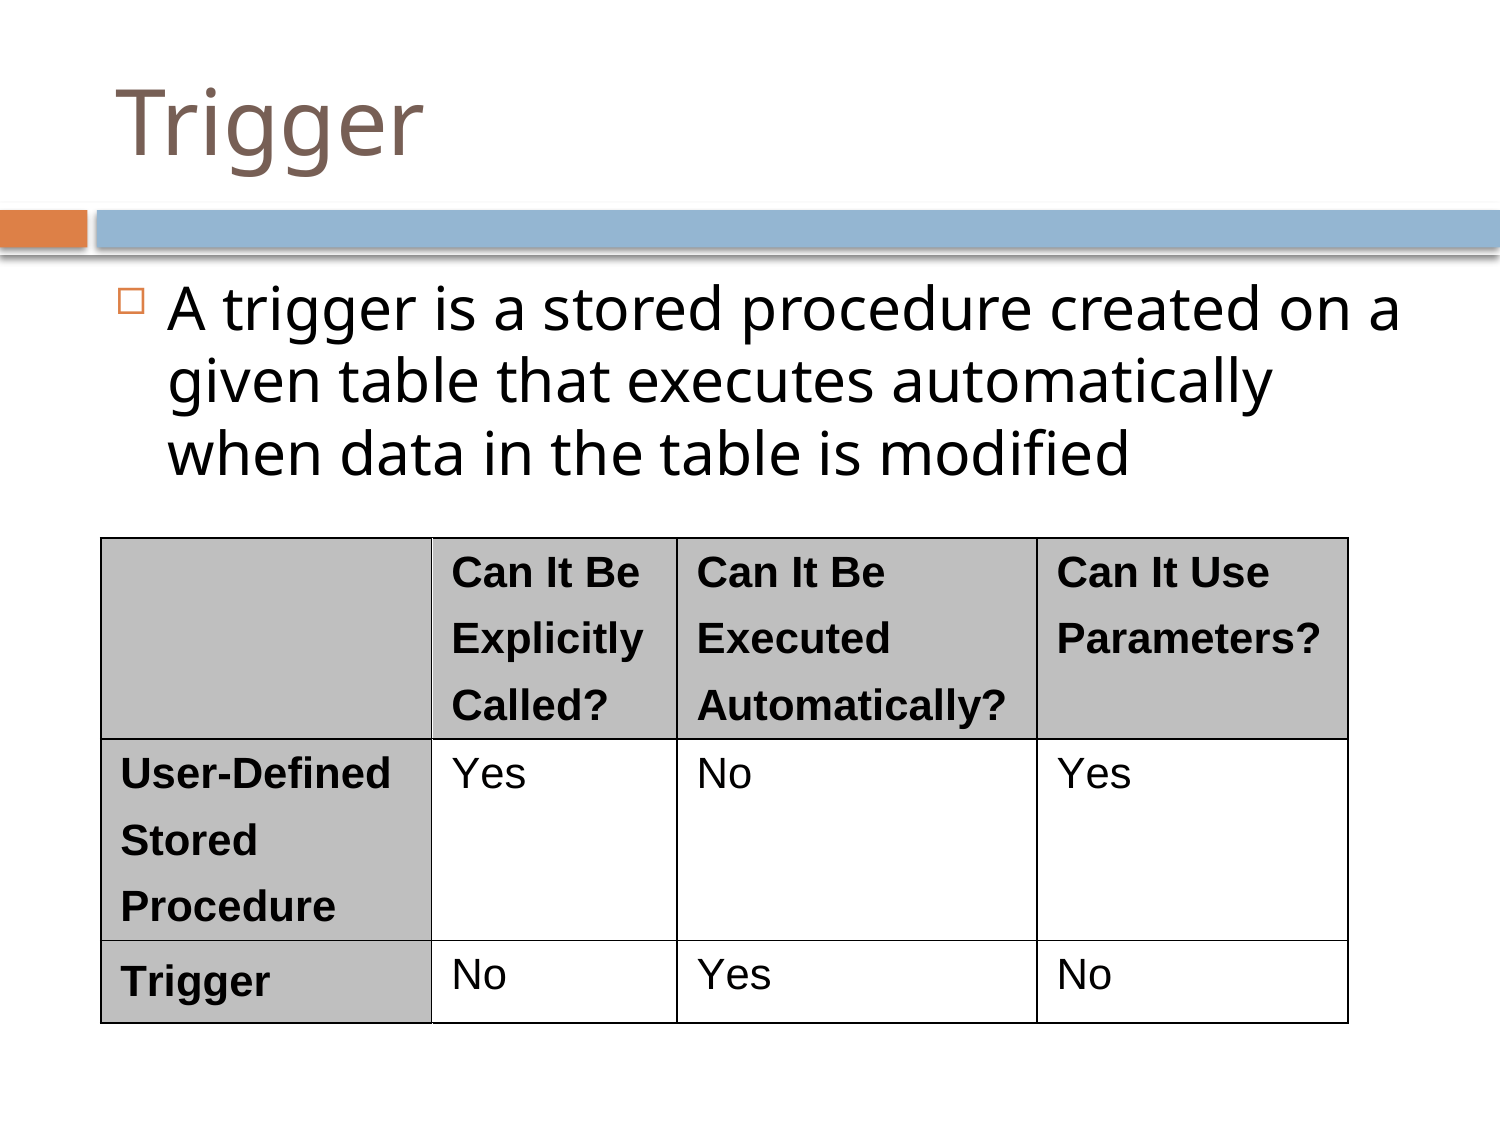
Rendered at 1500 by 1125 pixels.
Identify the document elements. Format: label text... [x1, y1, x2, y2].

title Trigger [100, 37, 1438, 200]
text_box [99, 537, 1500, 1084]
list A trigger is a stored procedure created on a given table that executes automatically when data in the table is modified [100, 262, 1438, 536]
